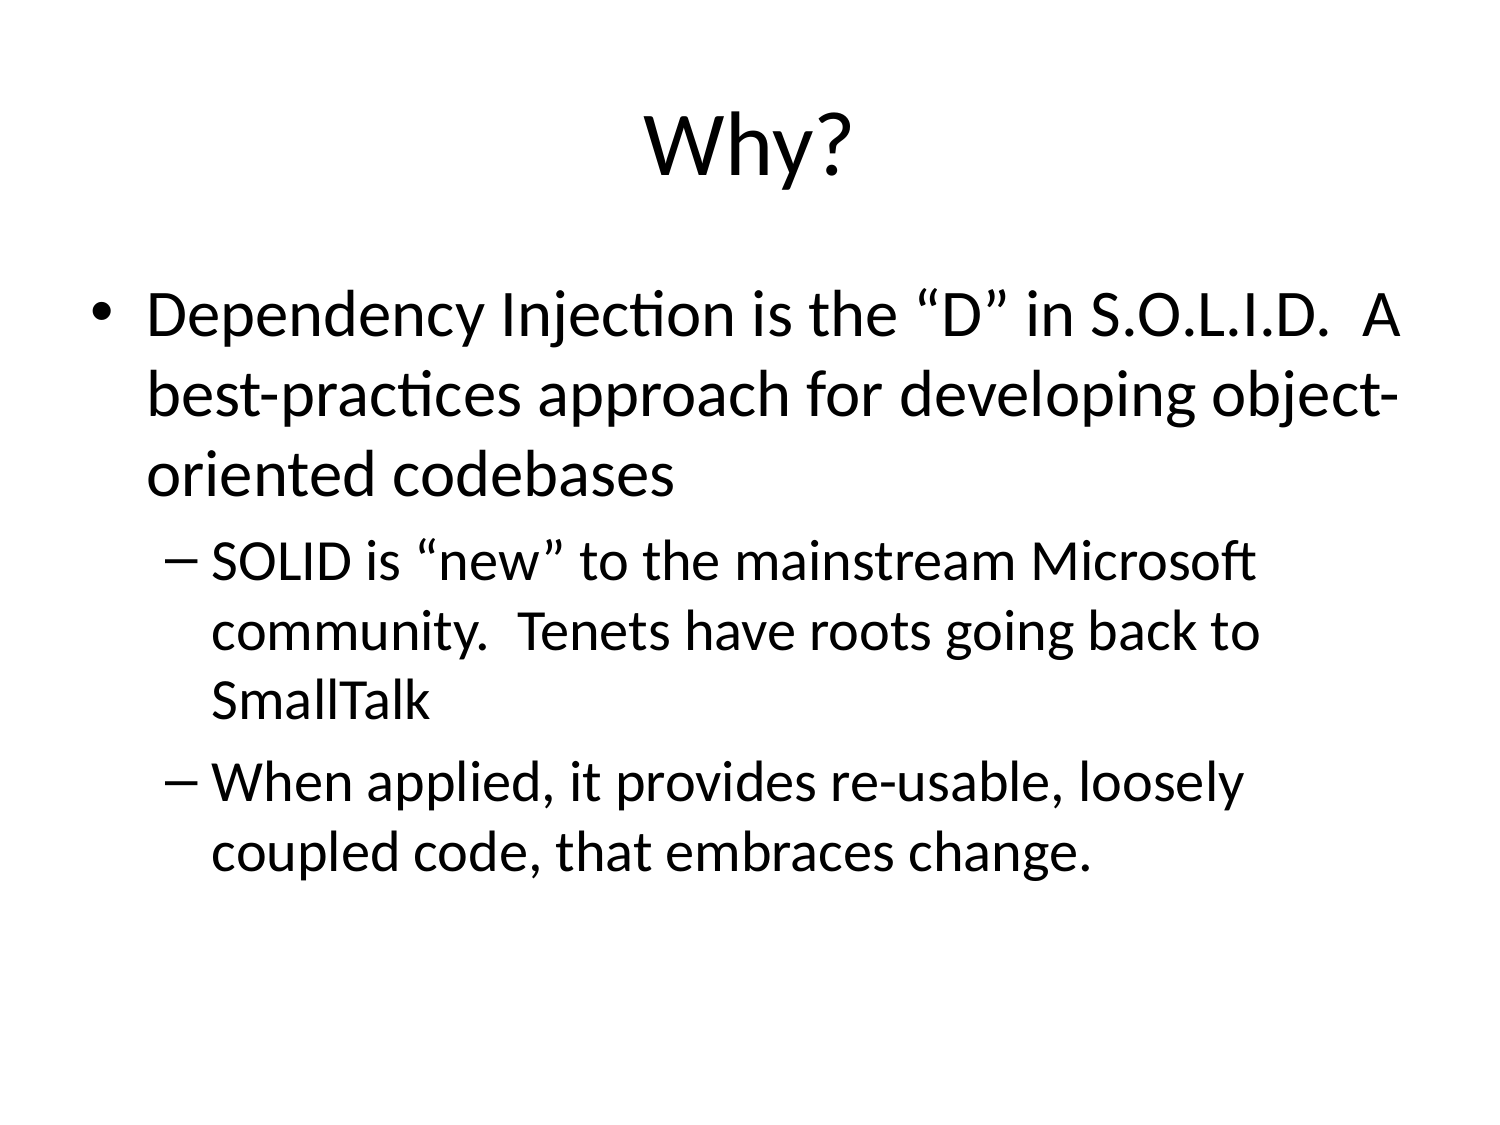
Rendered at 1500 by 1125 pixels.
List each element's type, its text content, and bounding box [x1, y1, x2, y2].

list Dependency Injection is the “D” in S.O.L.I.D. A best-practices approach for developing object-oriented codebases SOLID is “new” to the mainstream Microsoft community. Tenets have roots going back to SmallTalk When applied, it provides re-usable, loosely coupled code, that embraces change. [75, 262, 1425, 1005]
title Why? [75, 45, 1425, 233]
